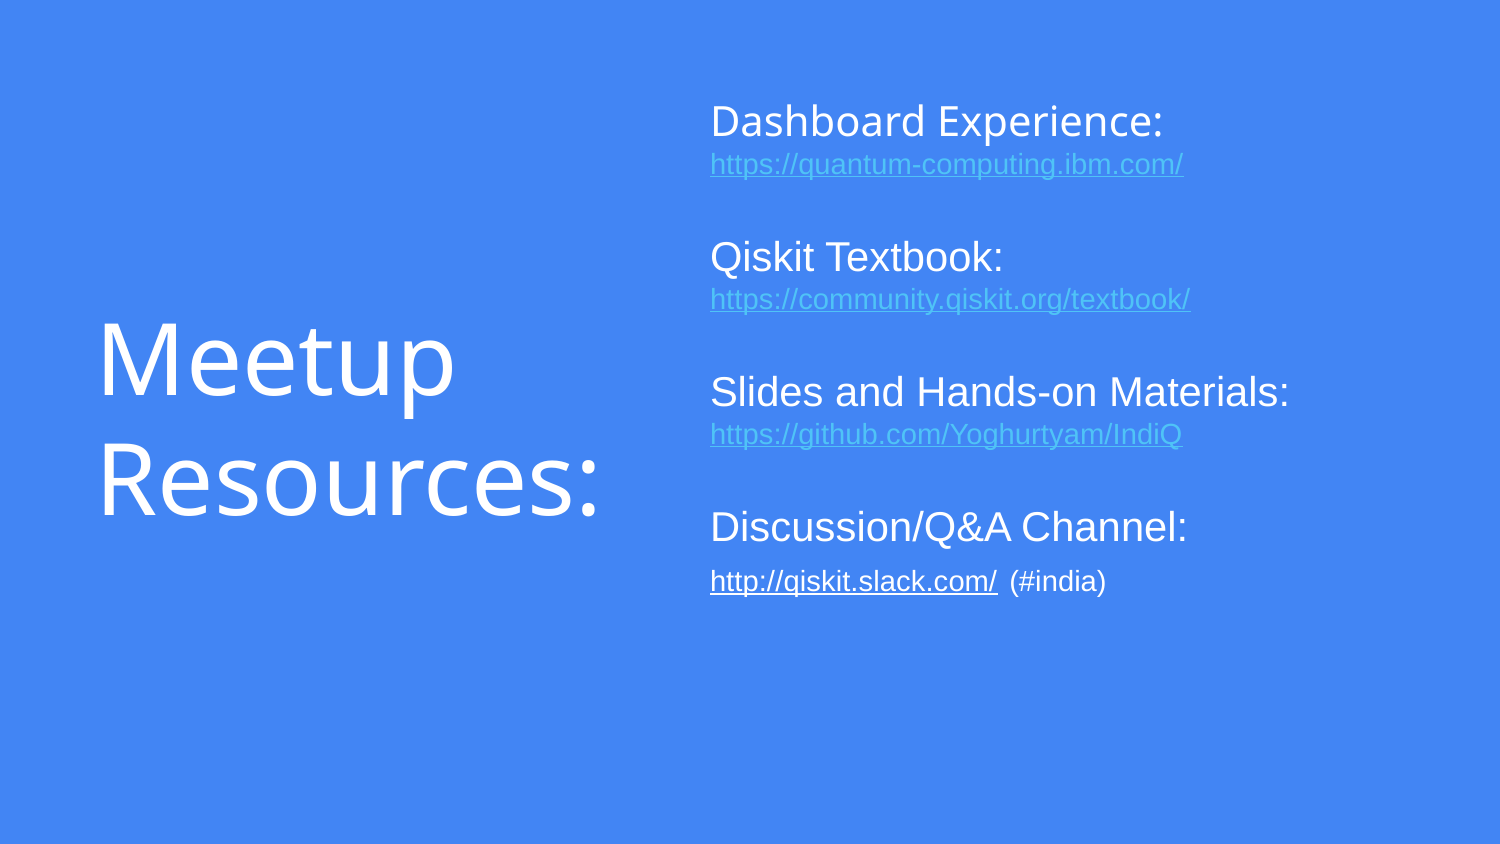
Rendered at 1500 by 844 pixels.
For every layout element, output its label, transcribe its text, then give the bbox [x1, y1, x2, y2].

text_box Dashboard Experience: https://quantum-computing.ibm.com/ Qiskit Textbook: https://community.qiskit.org/textbook/ Slides and Hands-on Materials: https://github.com/Yoghurtyam/IndiQ Discussion/Q&A Channel: http://qiskit.slack.com/ (#india) [695, 80, 1430, 761]
title Meetup Resources: [80, 80, 695, 752]
